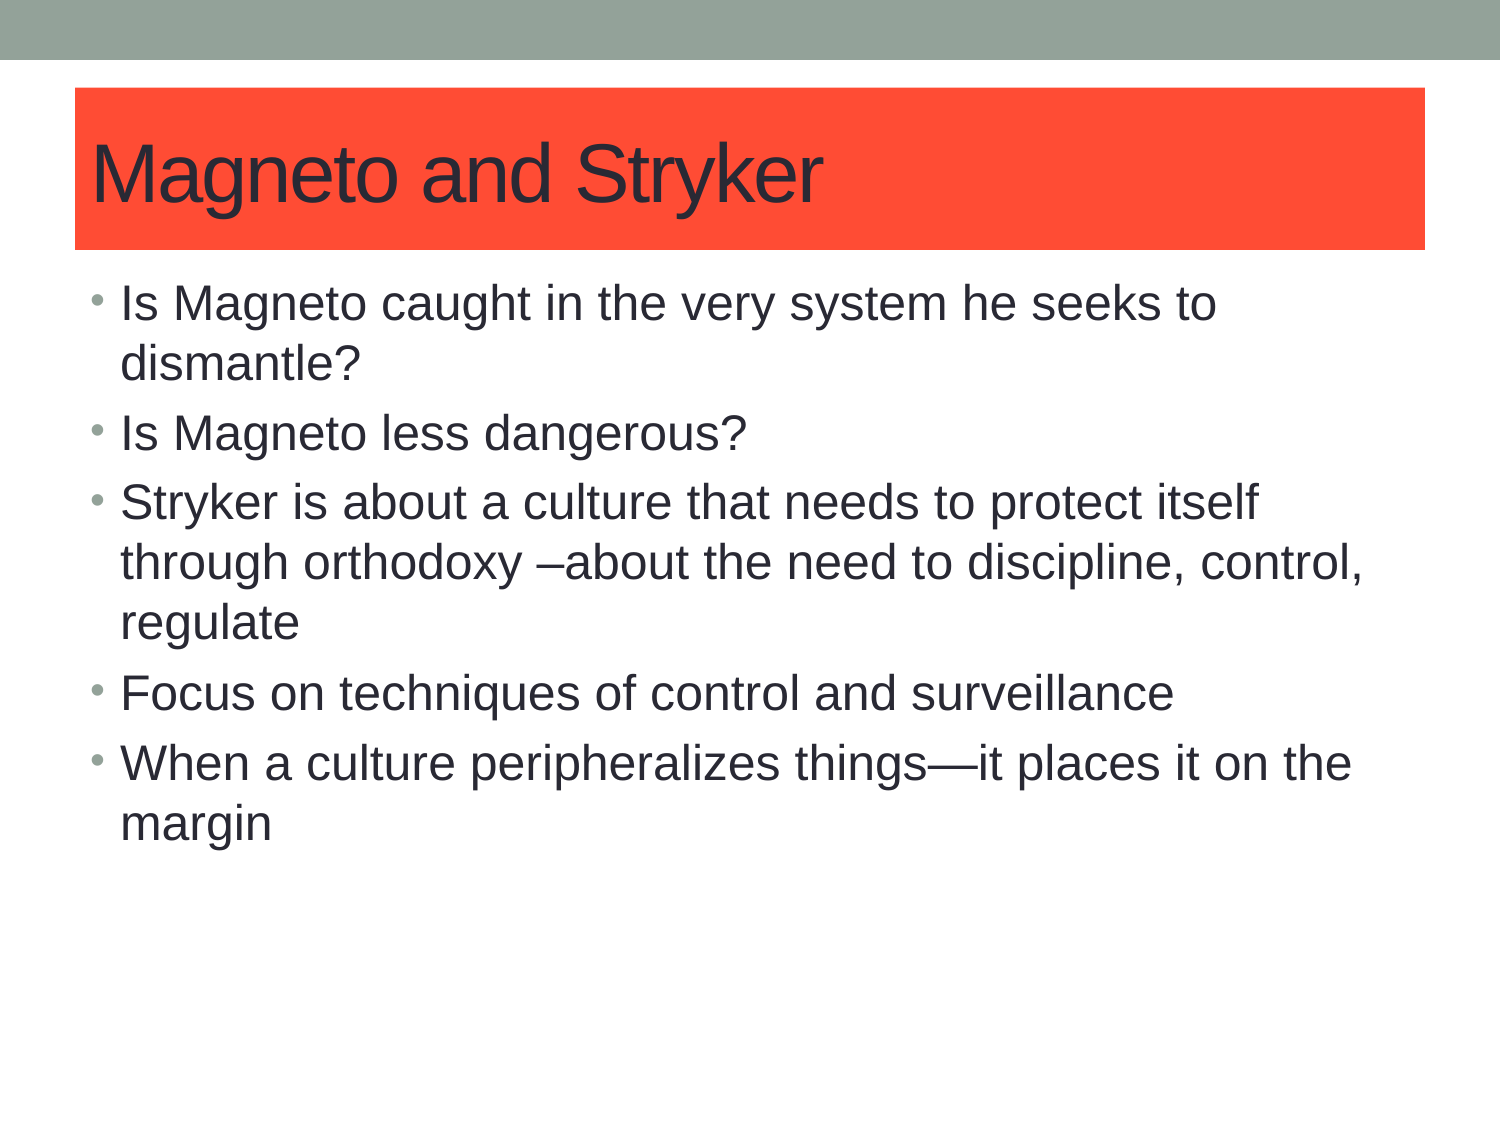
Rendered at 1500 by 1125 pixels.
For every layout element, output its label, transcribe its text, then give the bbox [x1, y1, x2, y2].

list Is Magneto caught in the very system he seeks to dismantle? Is Magneto less dangerous? Stryker is about a culture that needs to protect itself through orthodoxy –about the need to discipline, control, regulate Focus on techniques of control and surveillance When a culture peripheralizes things—it places it on the margin [75, 262, 1425, 1063]
title Magneto and Stryker [75, 87, 1425, 250]
